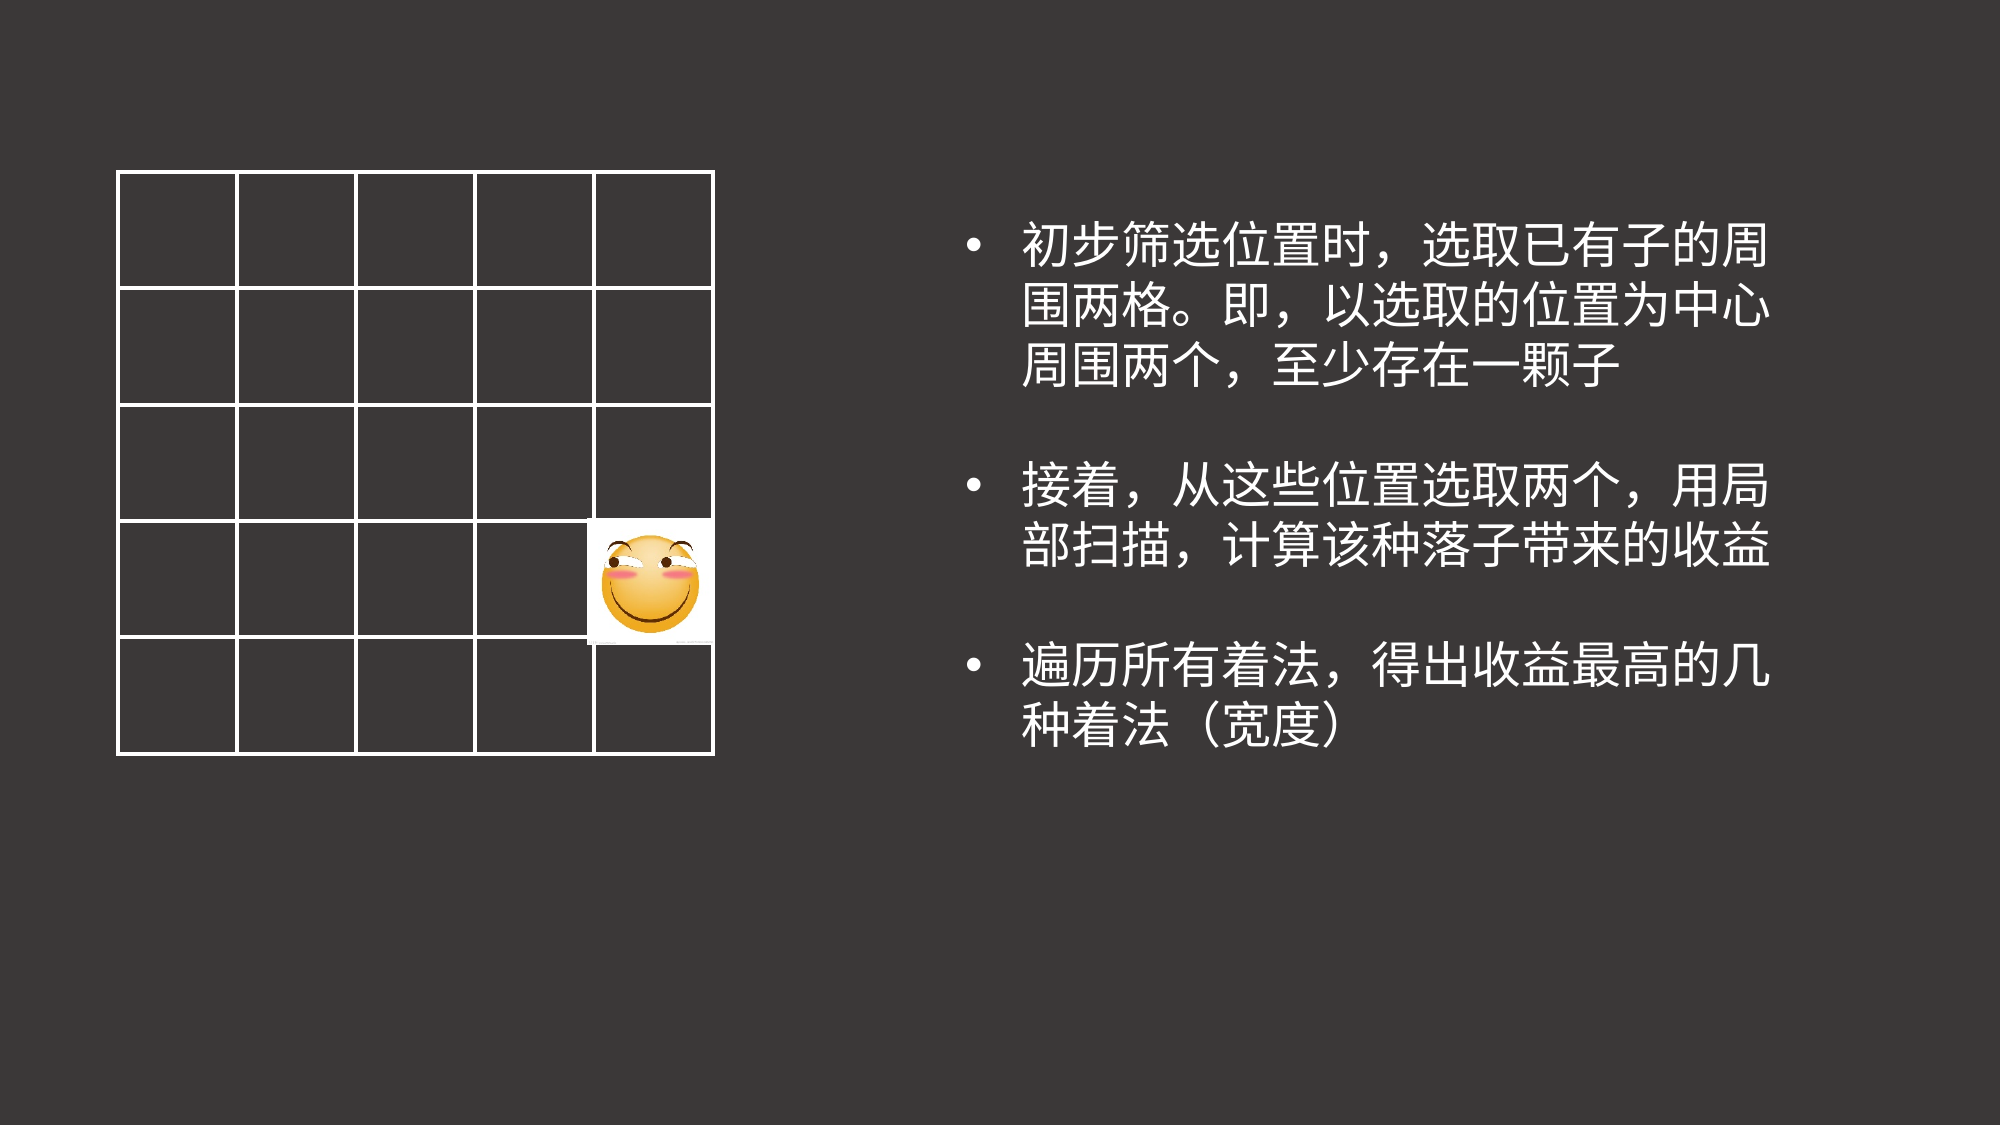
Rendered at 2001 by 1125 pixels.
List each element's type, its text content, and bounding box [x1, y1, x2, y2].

table_cell [120, 407, 235, 519]
picture [587, 518, 714, 645]
table_cell [120, 290, 235, 403]
table_cell [477, 407, 592, 519]
table_cell [358, 290, 473, 403]
table_cell [477, 523, 587, 635]
table_header [596, 174, 711, 286]
table_header [358, 174, 473, 286]
table_cell [477, 290, 592, 403]
table_cell [239, 290, 354, 403]
table_cell [239, 407, 354, 519]
table_cell [239, 523, 354, 635]
table_cell [477, 639, 592, 752]
table_cell [596, 407, 711, 518]
table_header [477, 174, 592, 286]
table_header [239, 174, 354, 286]
table_cell [120, 639, 235, 752]
text_box 初步筛选位置时，选取已有子的周围两格。即，以选取的位置为中心周围两个，至少存在一颗子 接着，从这些位置选取两个，用局部扫描，计算该种落子带来的收益 遍历所有着法，得出收益最高的几种着法（宽度） [950, 206, 1827, 762]
table_header [120, 174, 235, 286]
table_cell [358, 639, 473, 752]
table_cell [596, 645, 711, 752]
table_cell [120, 523, 235, 635]
table_cell [596, 290, 711, 403]
table_cell [239, 639, 354, 752]
table_cell [358, 407, 473, 519]
table_cell [358, 523, 473, 635]
